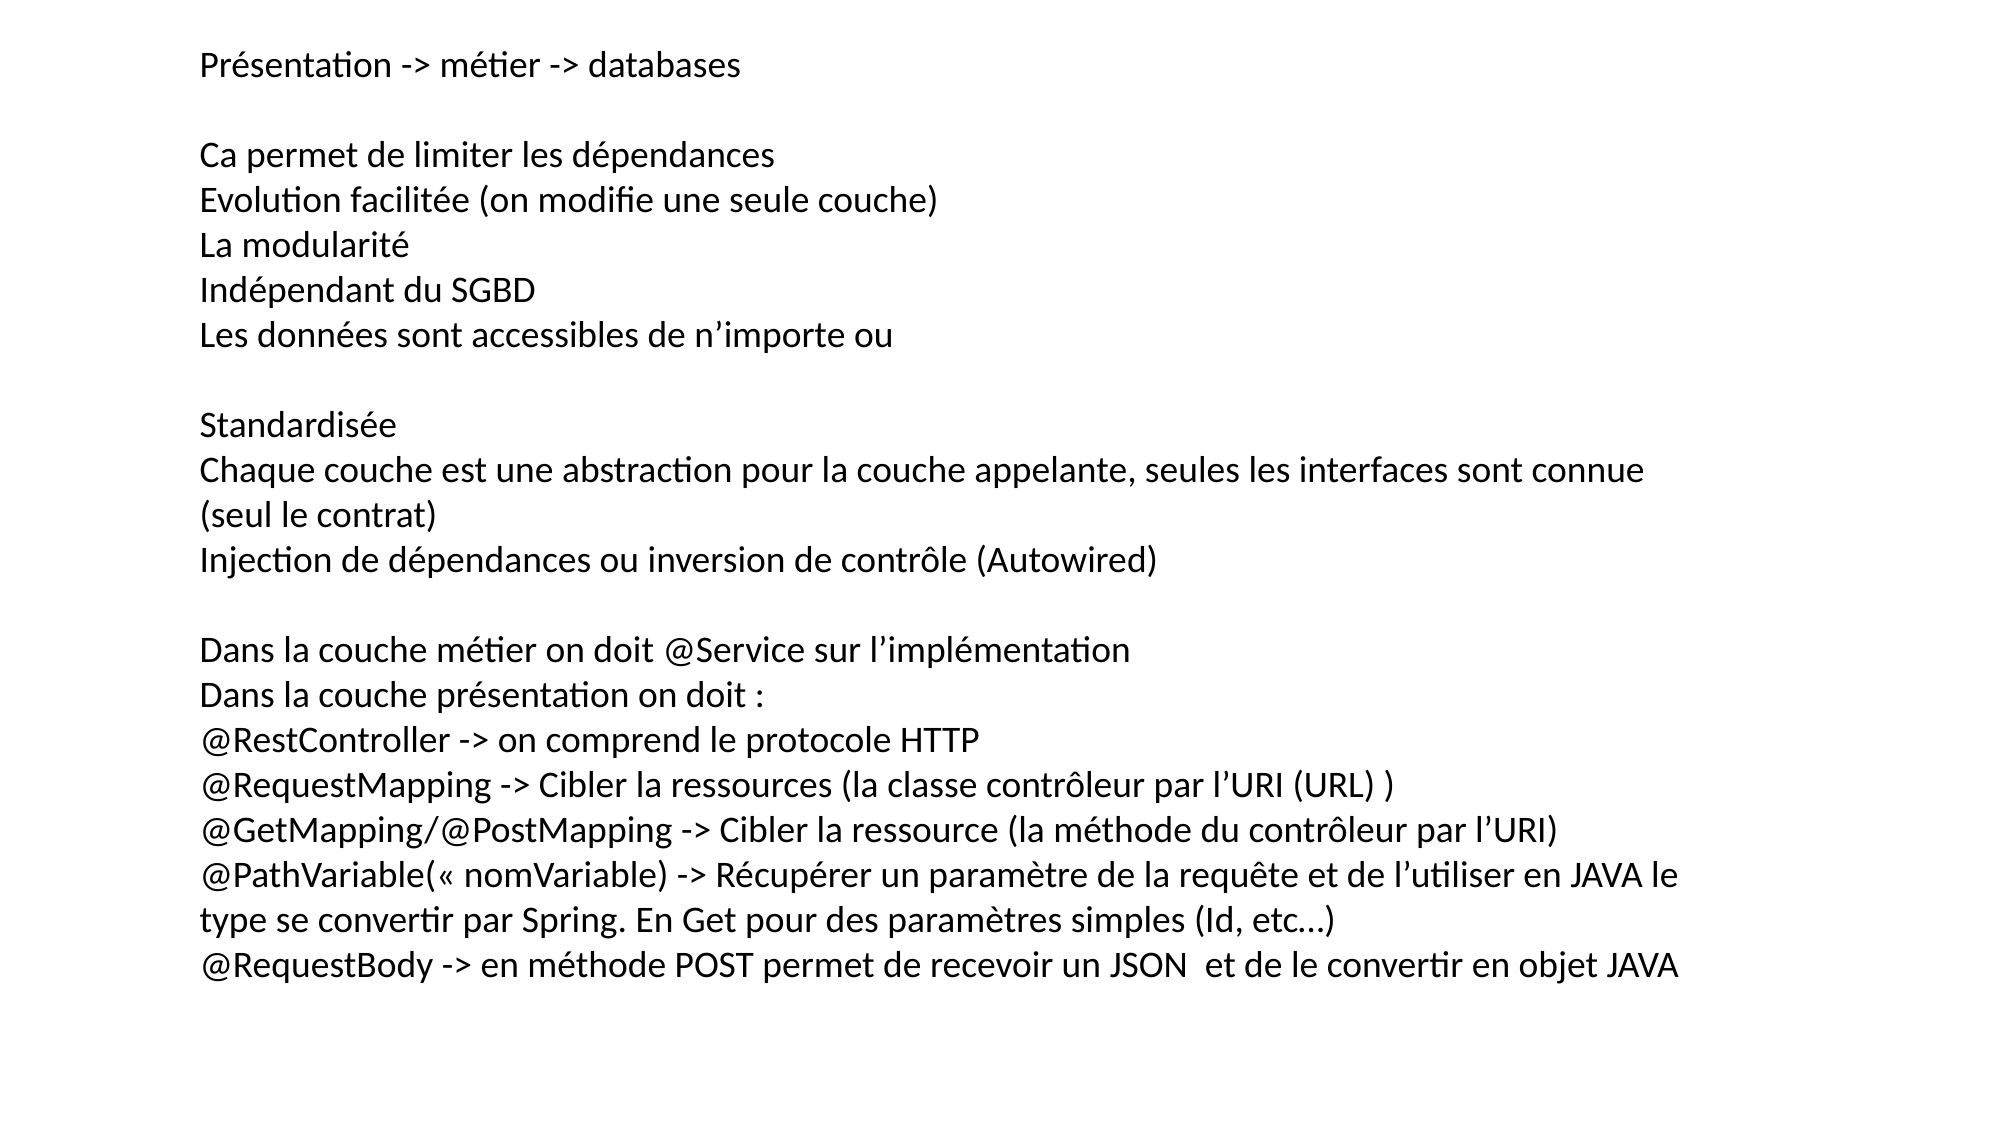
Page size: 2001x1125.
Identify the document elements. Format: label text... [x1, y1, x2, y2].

text_box Présentation -> métier -> databases Ca permet de limiter les dépendances Evolution facilitée (on modifie une seule couche) La modularité Indépendant du SGBD Les données sont accessibles de n’importe ou Standardisée Chaque couche est une abstraction pour la couche appelante, seules les interfaces sont connue (seul le contrat) Injection de dépendances ou inversion de contrôle (Autowired) Dans la couche métier on doit @Service sur l’implémentation Dans la couche présentation on doit : @RestController -> on comprend le protocole HTTP @RequestMapping -> Cibler la ressources (la classe contrôleur par l’URI (URL) ) @GetMapping/@PostMapping -> Cibler la ressource (la méthode du contrôleur par l’URI) @PathVariable(« nomVariable) -> Récupérer un paramètre de la requête et de l’utiliser en JAVA le type se convertir par Spring. En Get pour des paramètres simples (Id, etc…) @RequestBody -> en méthode POST permet de recevoir un JSON et de le convertir en objet JAVA [184, 32, 1706, 1083]
